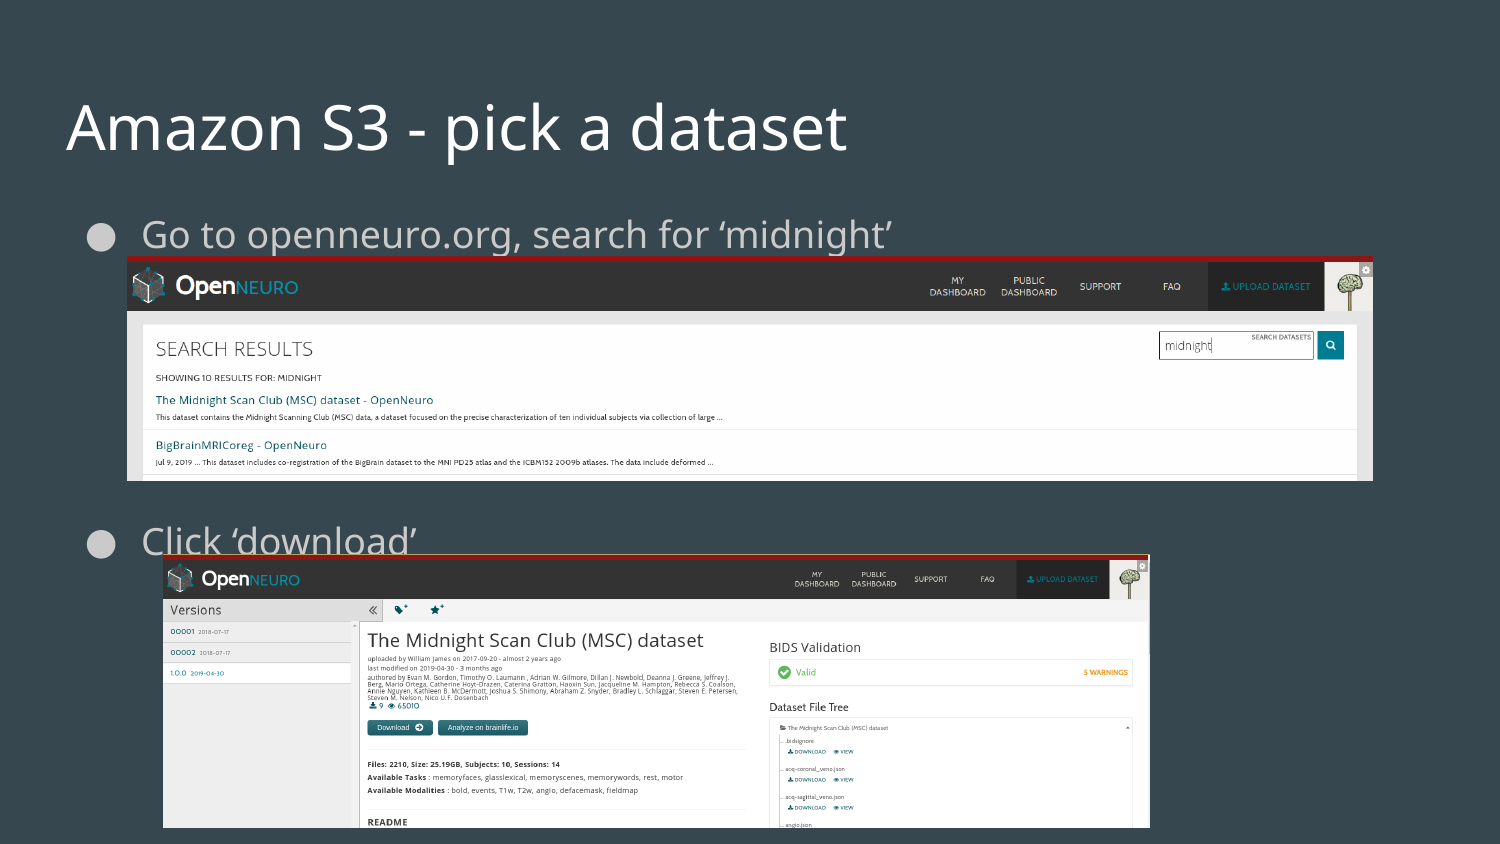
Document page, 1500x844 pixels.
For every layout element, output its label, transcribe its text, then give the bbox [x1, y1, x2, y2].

title Amazon S3 - pick a dataset [51, 72, 1449, 167]
list Go to openneuro.org, search for ‘midnight’ Click ‘download’ [51, 189, 1449, 750]
picture [126, 256, 1374, 481]
picture [163, 554, 1151, 828]
